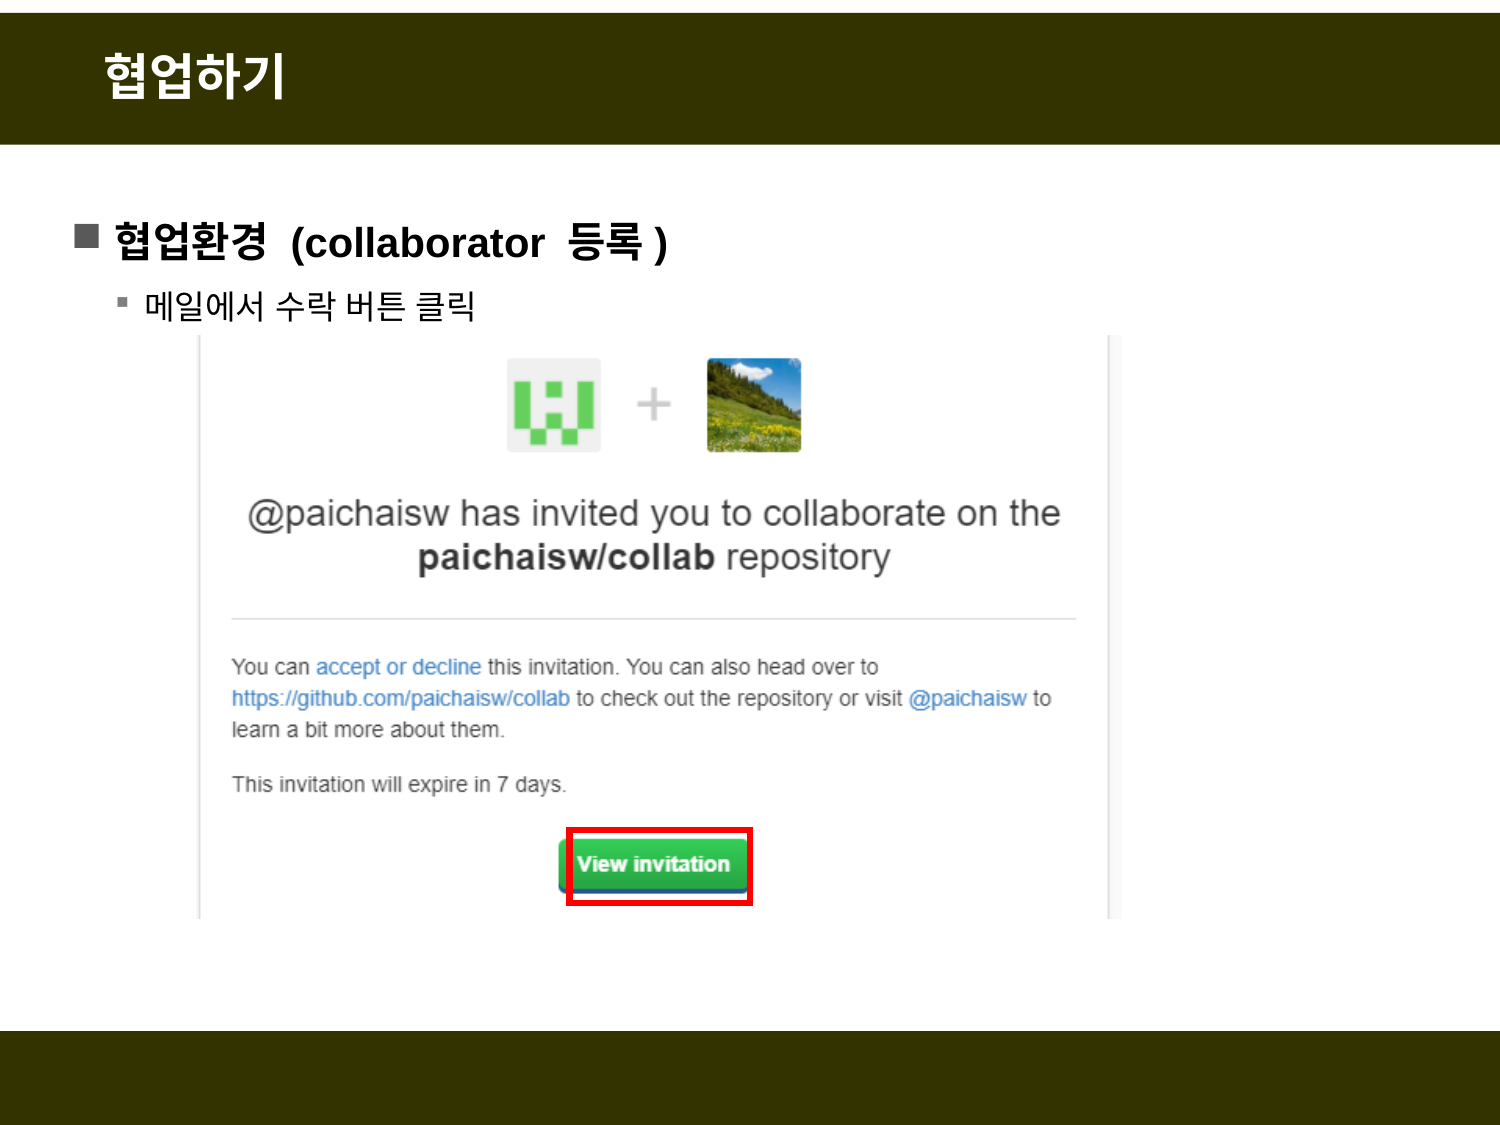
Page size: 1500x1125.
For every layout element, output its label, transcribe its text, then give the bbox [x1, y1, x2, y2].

text_box 협업환경 (collaborator 등록) 메일에서 수락 버튼 클릭 [56, 183, 1474, 570]
picture [196, 335, 1122, 919]
title 협업하기 [88, 31, 1282, 126]
